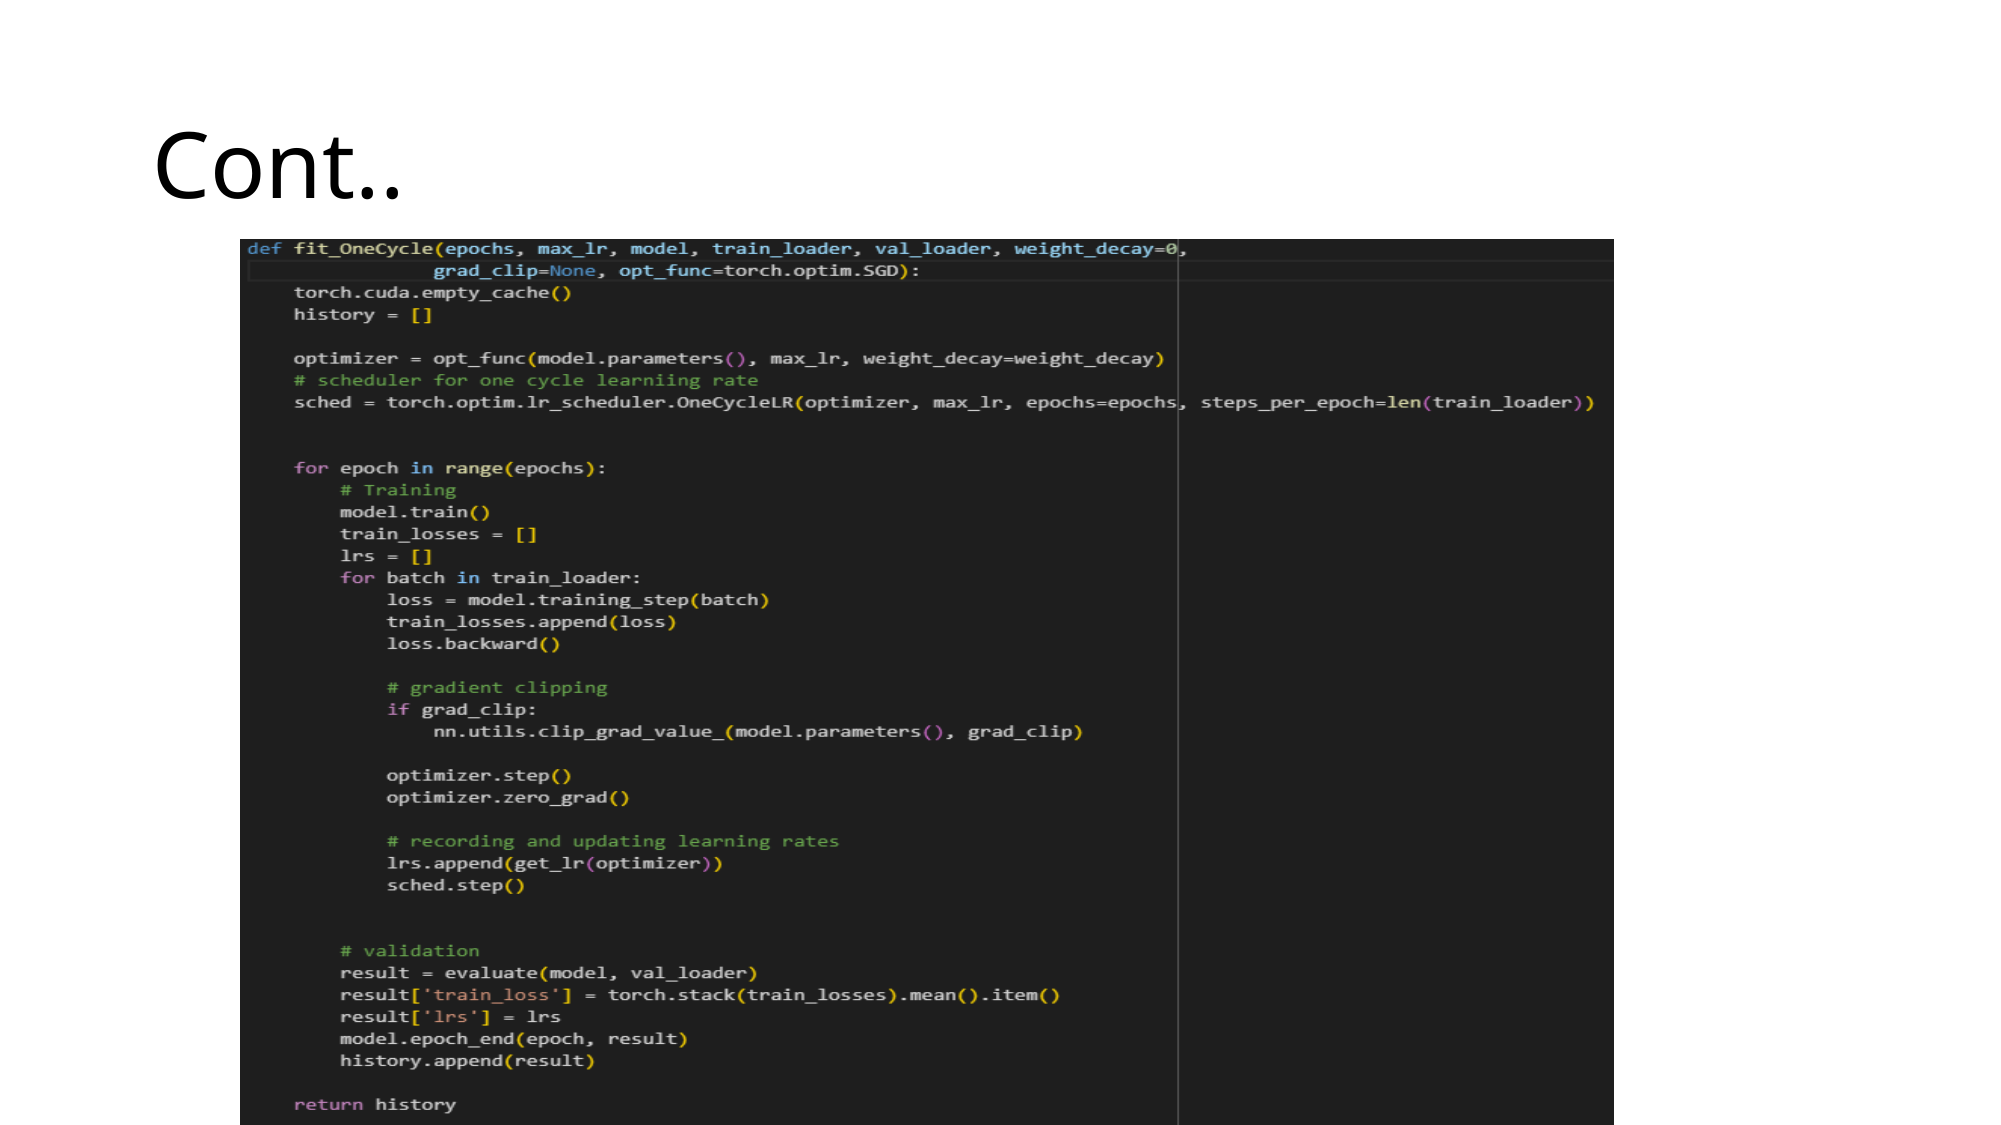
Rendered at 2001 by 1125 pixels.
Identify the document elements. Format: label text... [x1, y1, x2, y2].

title Cont.. [137, 59, 1863, 278]
picture [239, 239, 1614, 1125]
